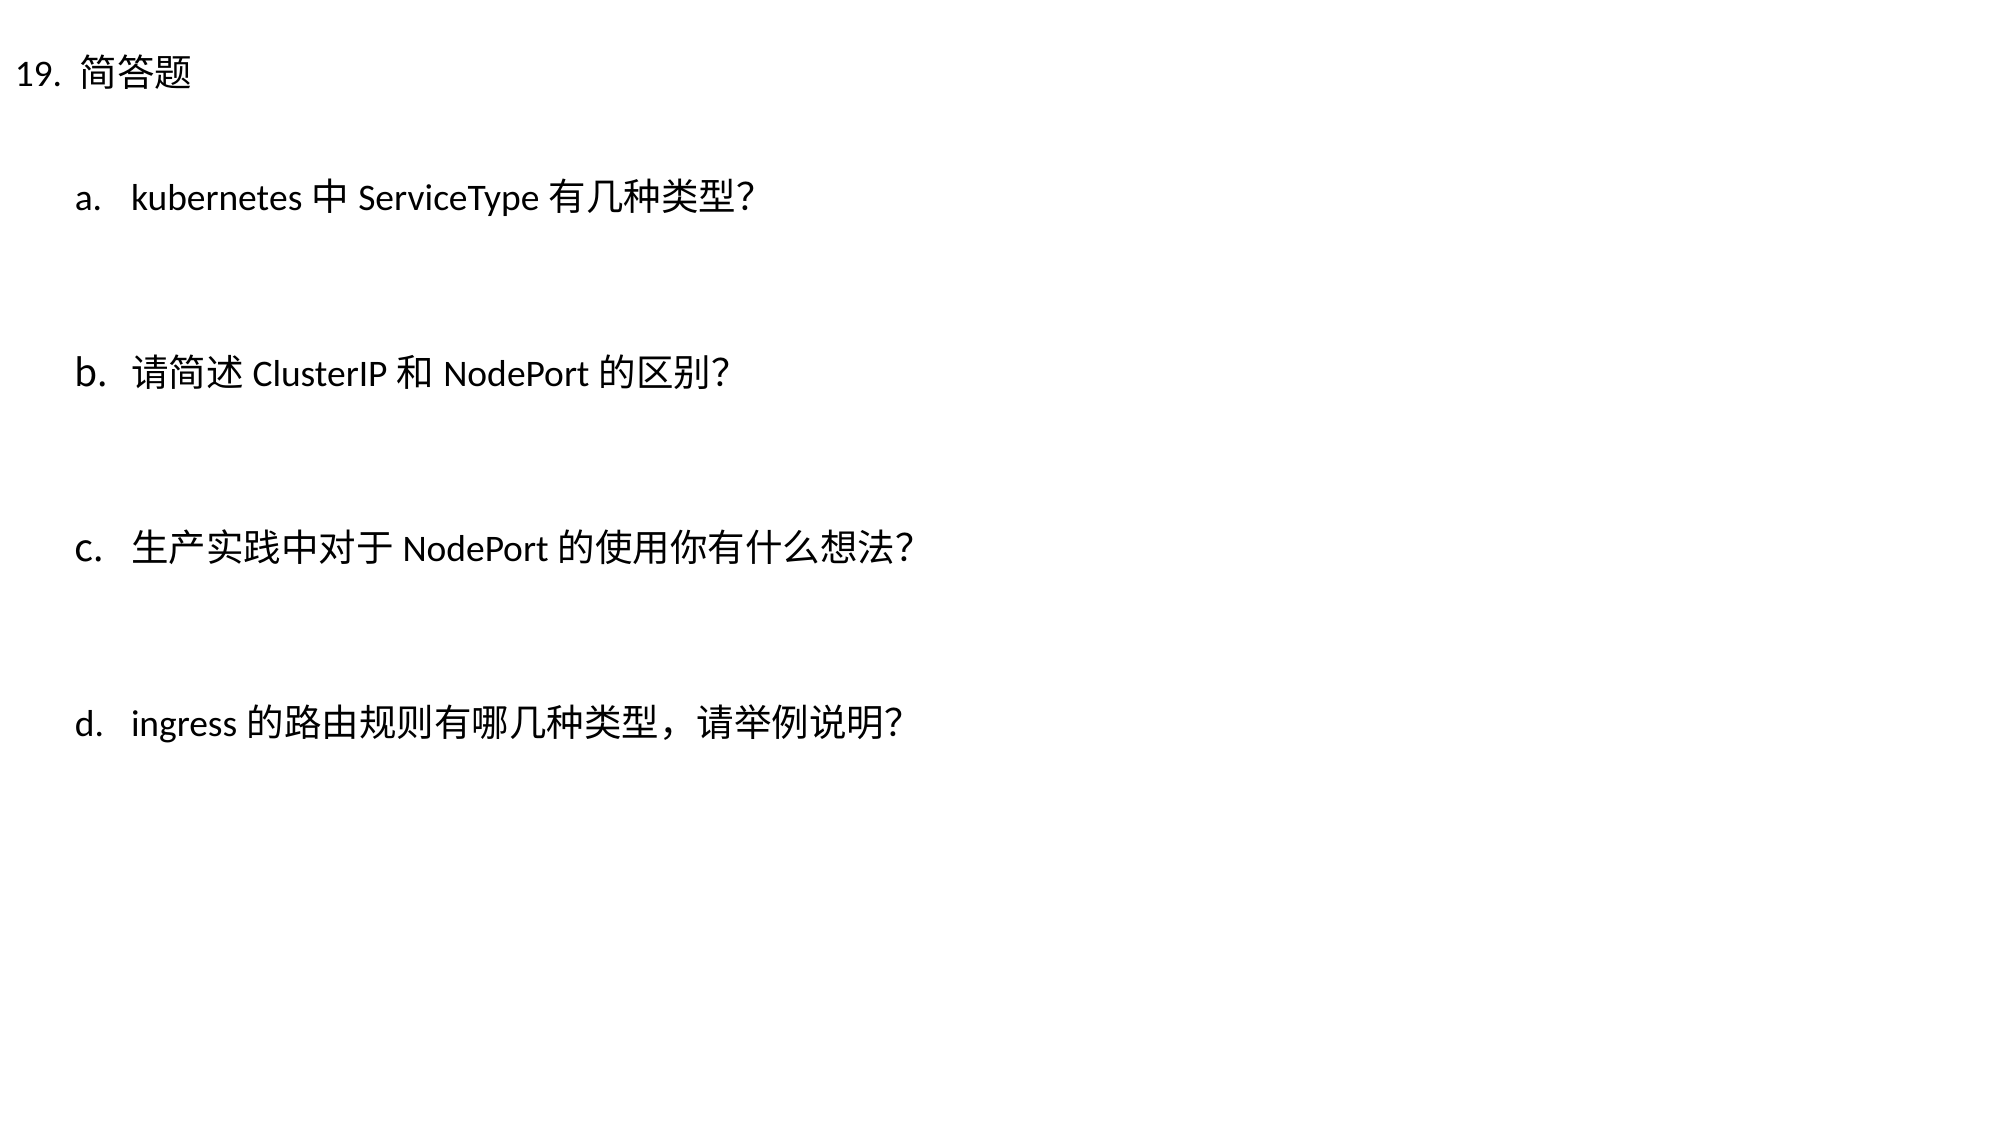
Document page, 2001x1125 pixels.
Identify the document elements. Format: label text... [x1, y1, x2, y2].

text_box 19. 简答题 [0, 27, 1874, 101]
text_box kubernetes中ServiceType有几种类型？ 请简述ClusterIP和NodePort的区别？ 生产实践中对于NodePort的使用你有什么想法？ ingress的路由规则有哪几种类型，请举例说明？ [60, 152, 1898, 752]
